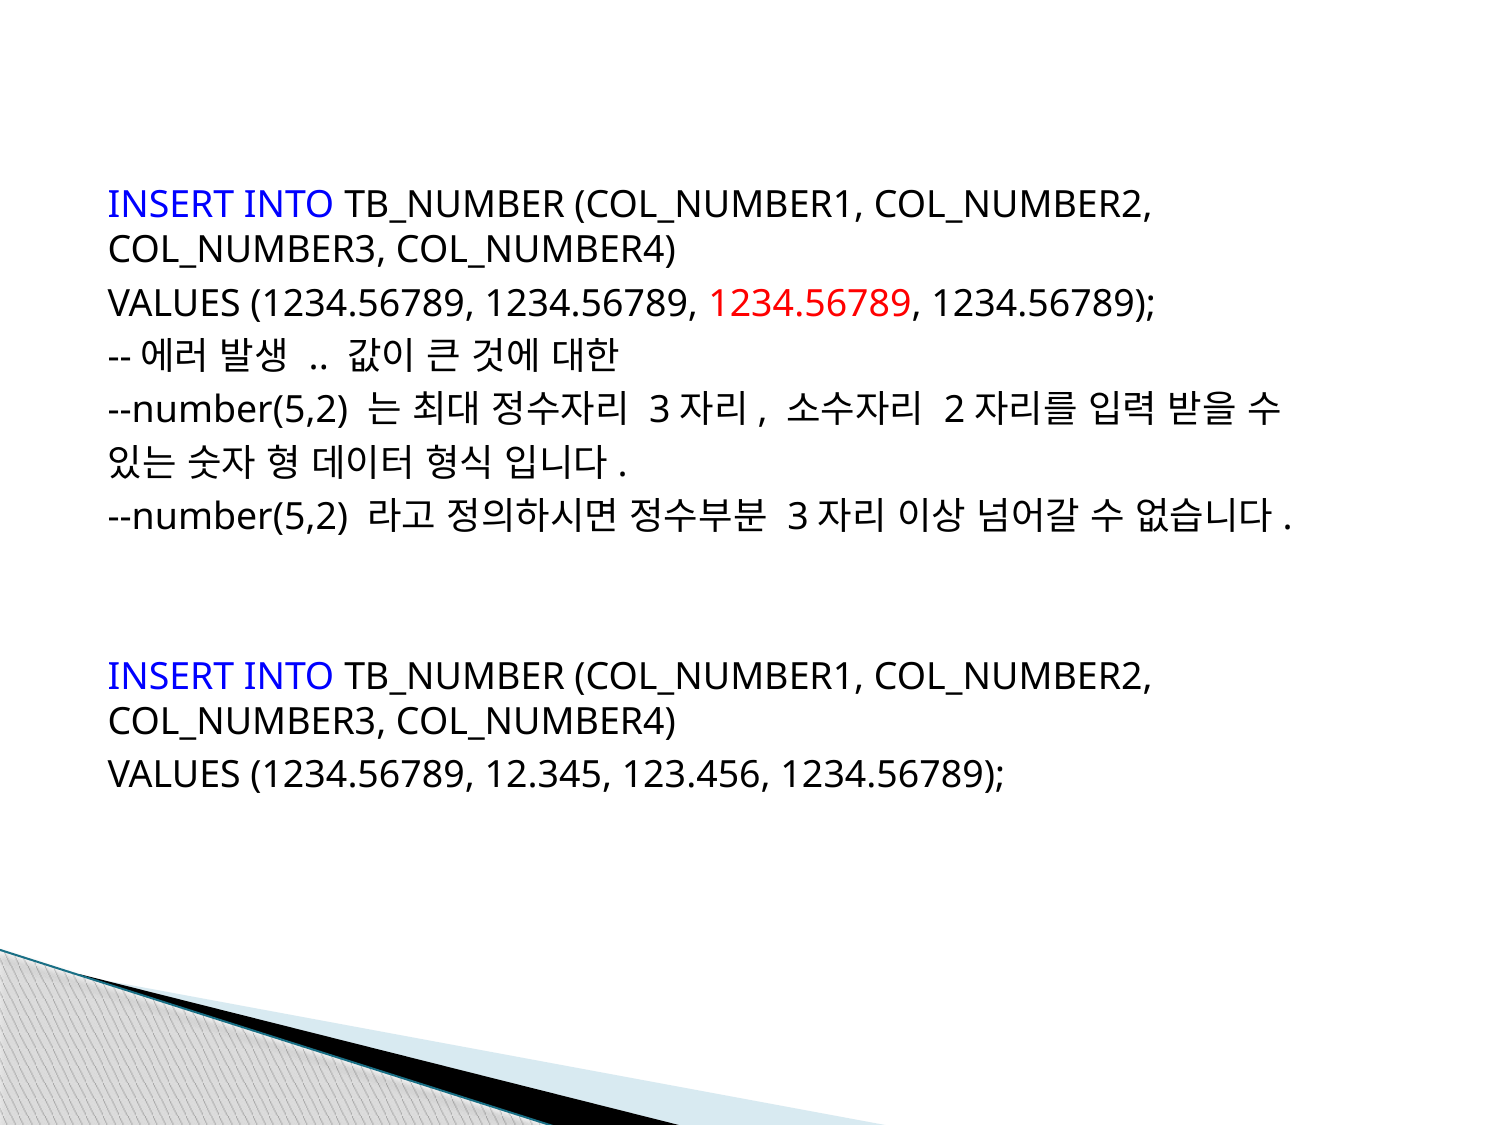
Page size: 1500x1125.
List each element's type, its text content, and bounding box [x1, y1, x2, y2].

list INSERT INTO TB_NUMBER (COL_NUMBER1, COL_NUMBER2, COL_NUMBER3, COL_NUMBER4) VALUES (1234.56789, 1234.56789, 1234.56789, 1234.56789); --에러 발생 .. 값이 큰 것에 대한 --number(5,2) 는 최대 정수자리 3자리, 소수자리 2자리를 입력 받을 수 있는 숫자 형 데이터 형식 입니다. --number(5,2) 라고 정의하시면 정수부분 3자리 이상 넘어갈 수 없습니다. INSERT INTO TB_NUMBER (COL_NUMBER1, COL_NUMBER2, COL_NUMBER3, COL_NUMBER4) VALUES (1234.56789, 12.345, 123.456, 1234.56789); [75, 66, 1425, 986]
